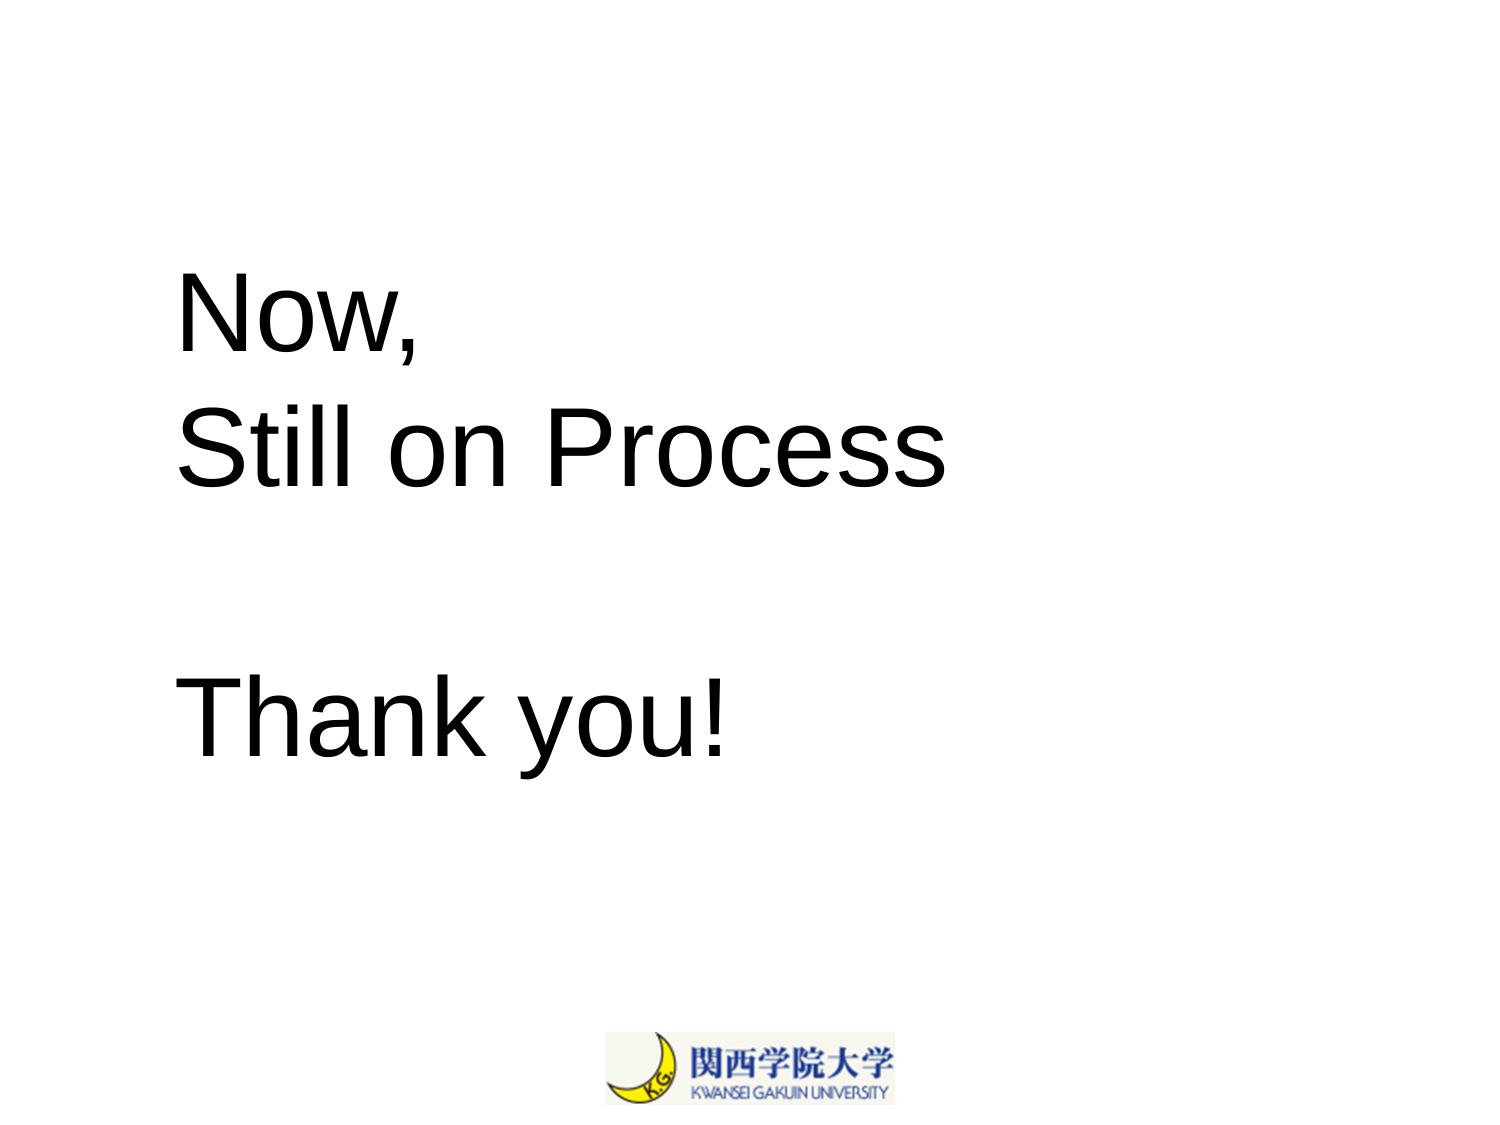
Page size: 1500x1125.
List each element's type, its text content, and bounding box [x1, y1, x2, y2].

picture [605, 1032, 895, 1105]
text_box Now, Still on Process Thank you! [159, 231, 1211, 787]
